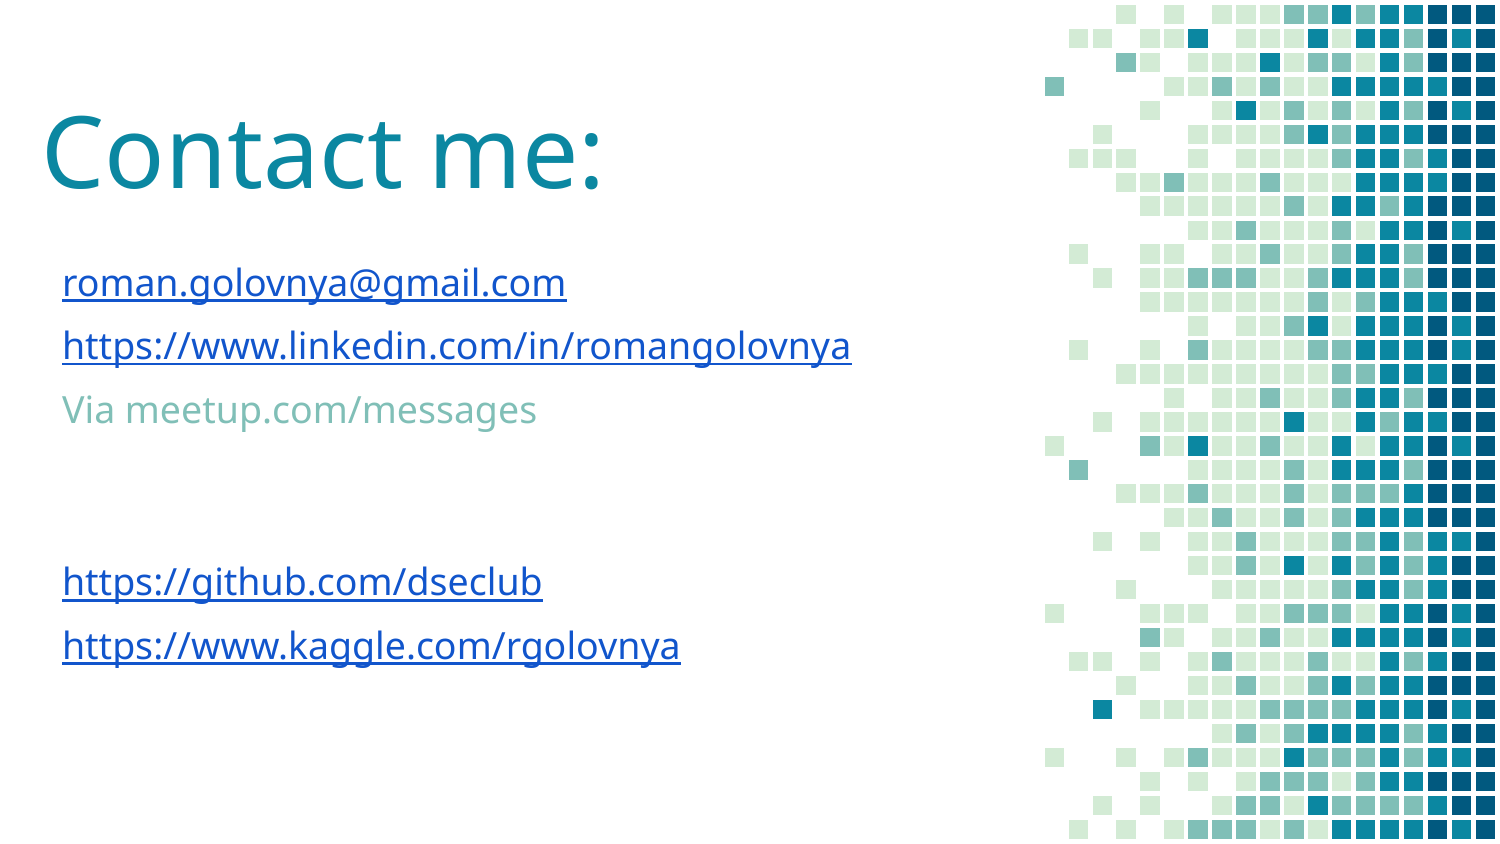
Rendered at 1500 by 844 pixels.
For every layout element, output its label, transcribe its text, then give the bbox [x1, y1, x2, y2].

title Contact me: [26, 32, 892, 224]
subtitle roman.golovnya@gmail.com https://www.linkedin.com/in/romangolovnya Via meetup.com/messages https://github.com/dseclub https://www.kaggle.com/rgolovnya [47, 243, 912, 772]
